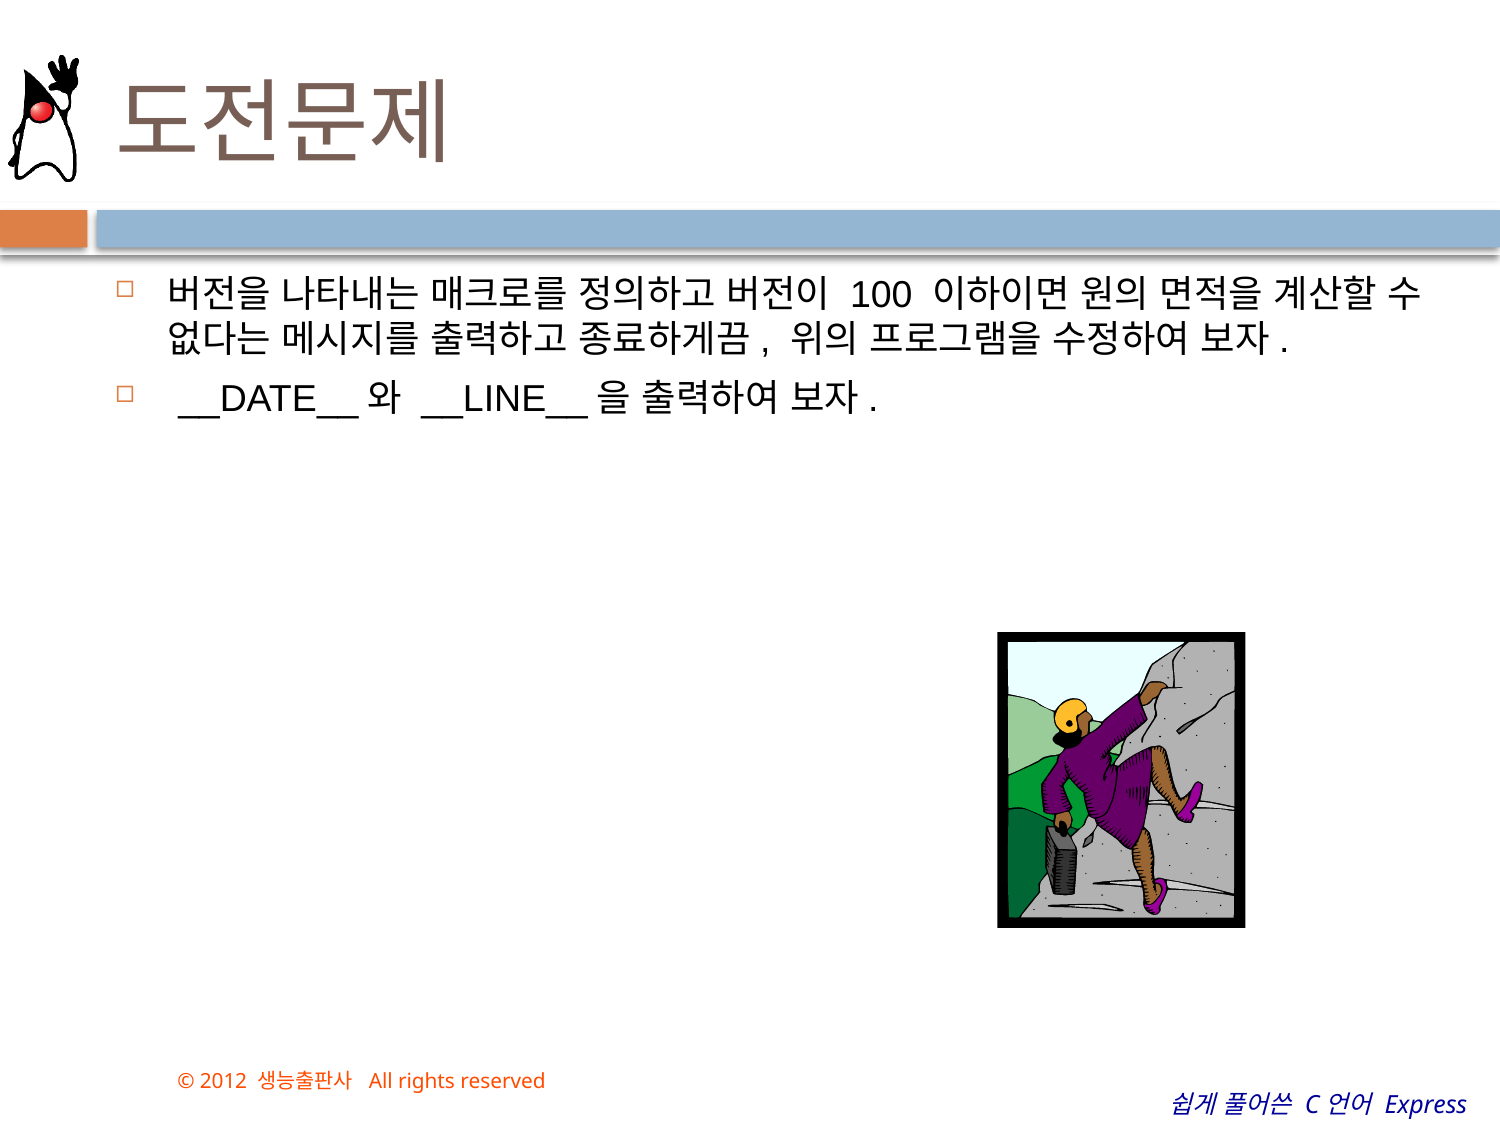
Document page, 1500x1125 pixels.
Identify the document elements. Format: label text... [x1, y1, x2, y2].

picture [8, 55, 79, 182]
title 도전문제 [100, 37, 1438, 200]
list 버전을 나타내는 매크로를 정의하고 버전이 100 이하이면 원의 면적을 계산할 수 없다는 메시지를 출력하고 종료하게끔, 위의 프로그램을 수정하여 보자. __DATE__와 __LINE__을 출력하여 보자. [100, 262, 1438, 1000]
picture [996, 631, 1246, 929]
